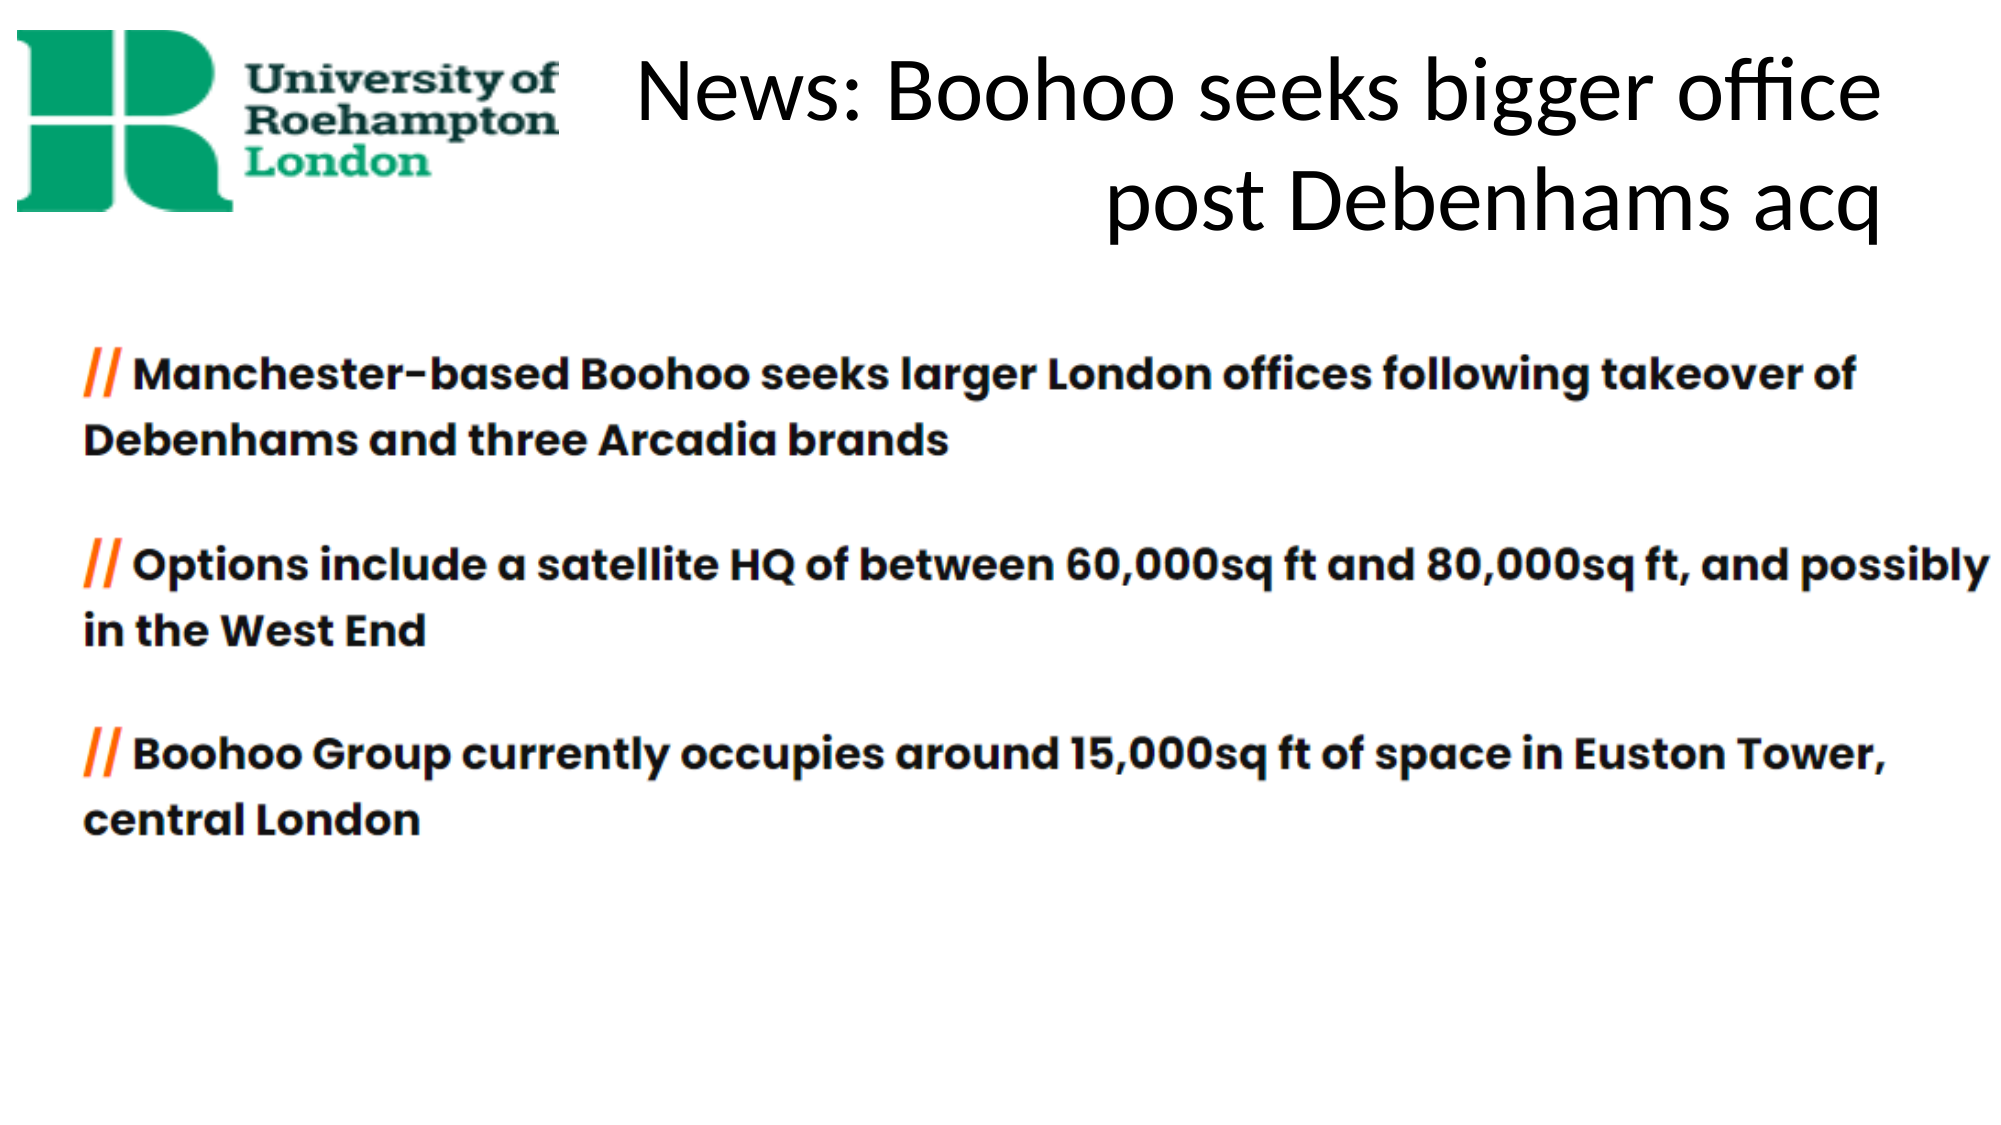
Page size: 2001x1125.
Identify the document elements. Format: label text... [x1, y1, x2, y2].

picture [31, 290, 2000, 863]
title News: Boohoo seeks bigger office post Debenhams acq [496, 45, 1900, 233]
picture [17, 30, 559, 212]
